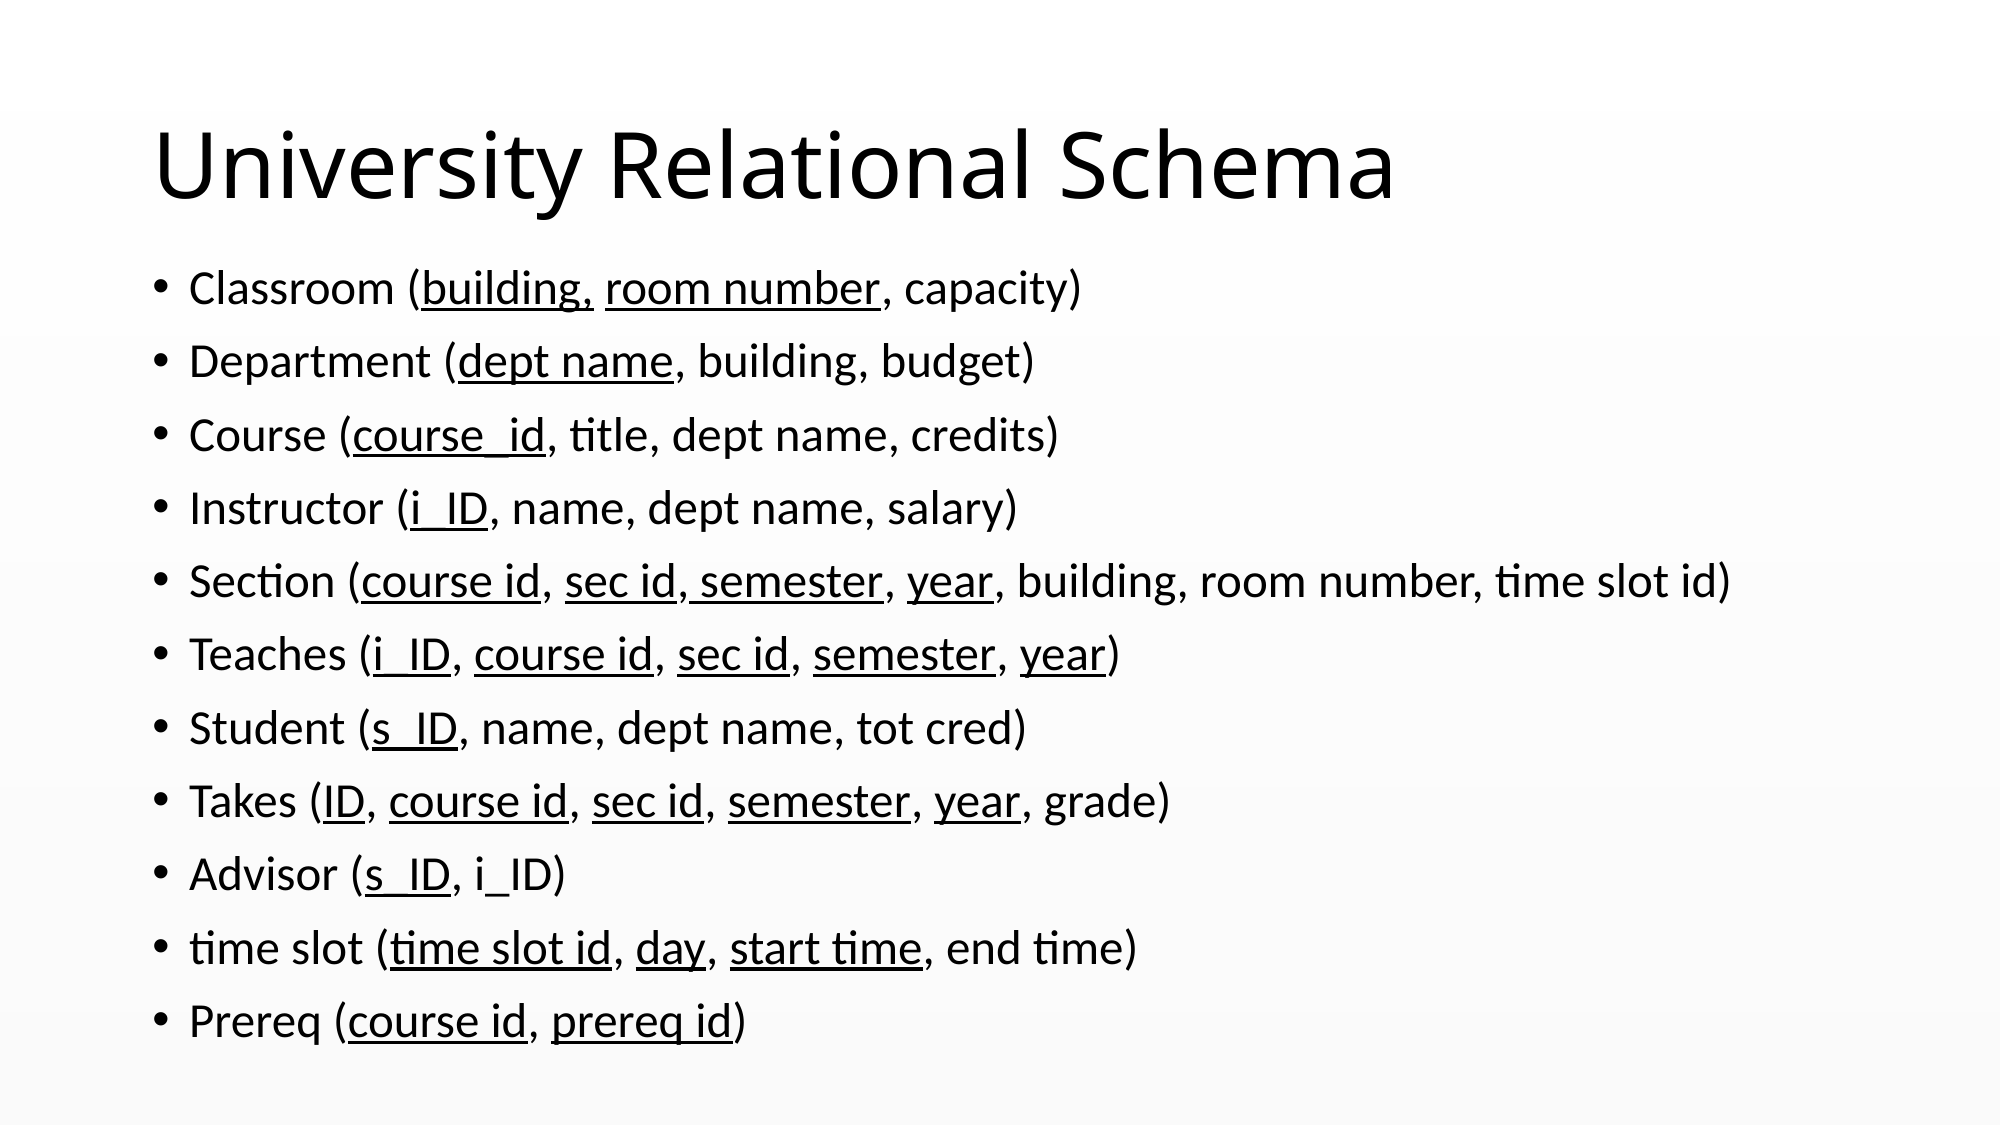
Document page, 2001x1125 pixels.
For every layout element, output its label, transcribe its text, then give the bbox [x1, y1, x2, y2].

list Classroom (building, room number, capacity) Department (dept name, building, budget) Course (course_id, title, dept name, credits) Instructor (i_ID, name, dept name, salary) Section (course id, sec id, semester, year, building, room number, time slot id) Teaches (i_ID, course id, sec id, semester, year) Student (s_ID, name, dept name, tot cred) Takes (ID, course id, sec id, semester, year, grade) Advisor (s_ID, i_ID) time slot (time slot id, day, start time, end time) Prereq (course id, prereq id) [137, 254, 1903, 1060]
title University Relational Schema [137, 59, 1863, 254]
